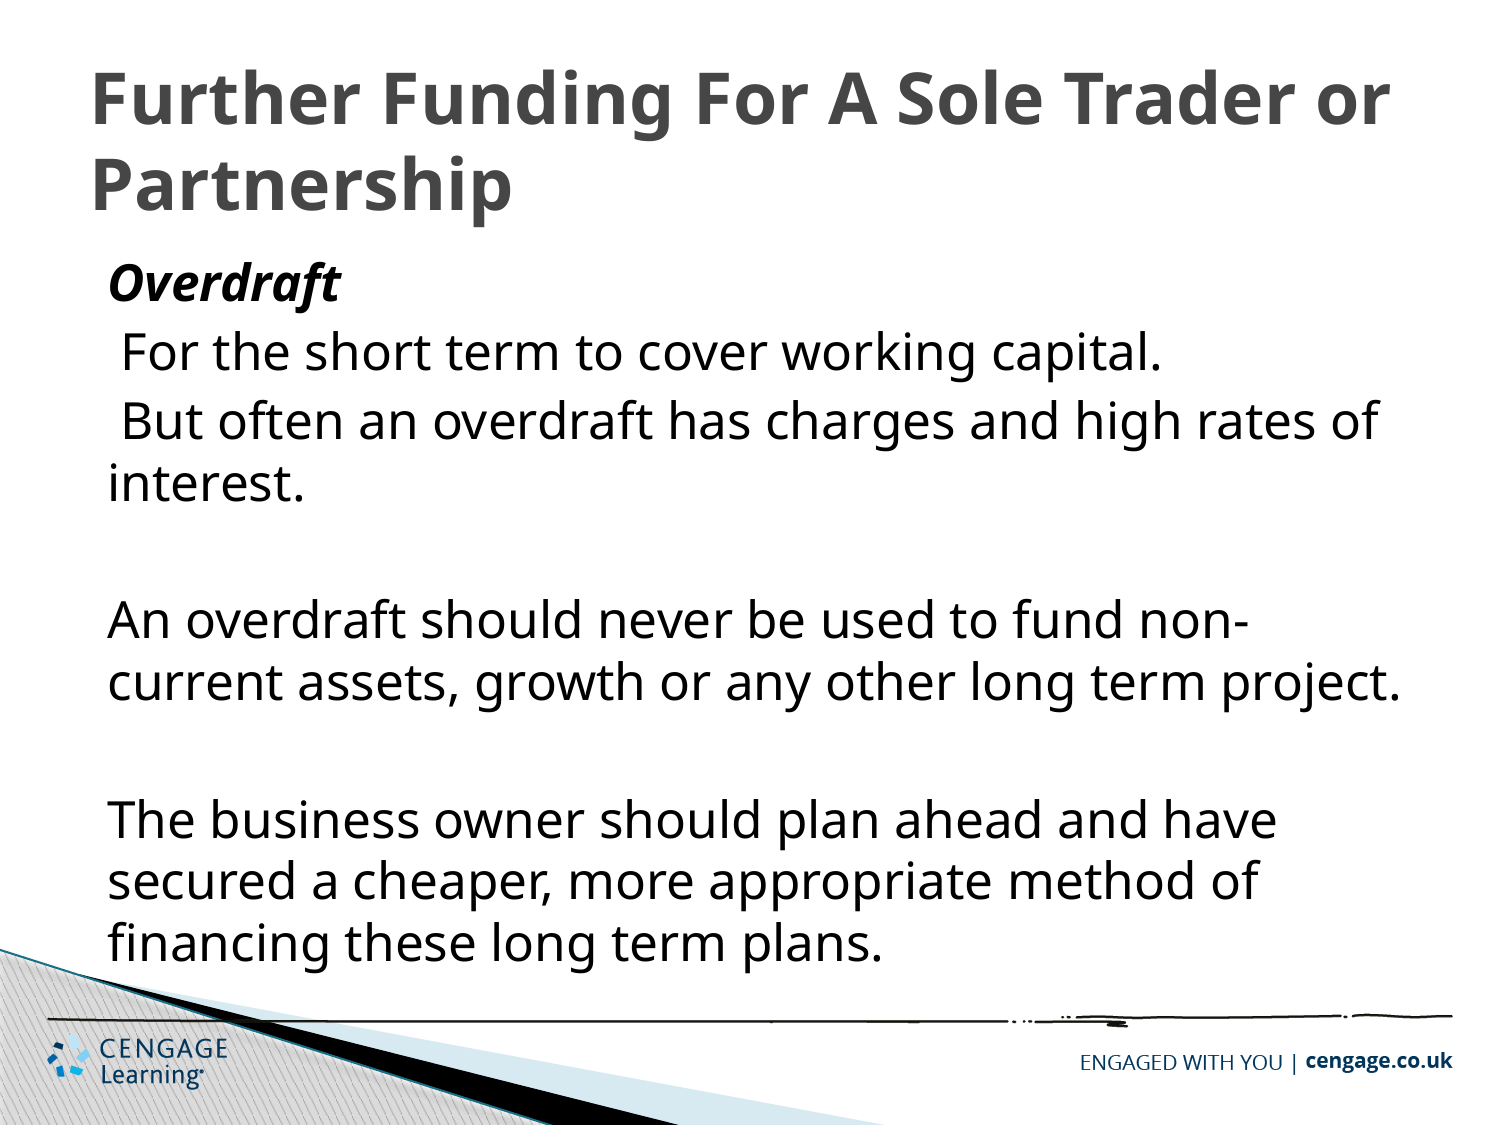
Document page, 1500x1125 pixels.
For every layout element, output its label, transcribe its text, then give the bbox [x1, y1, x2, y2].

picture [0, 0, 1500, 1125]
list Overdraft For the short term to cover working capital. But often an overdraft has charges and high rates of interest. An overdraft should never be used to fund non-current assets, growth or any other long term project. The business owner should plan ahead and have secured a cheaper, more appropriate method of financing these long term plans. [75, 243, 1425, 986]
title Further Funding For A Sole Trader or Partnership [75, 45, 1425, 233]
